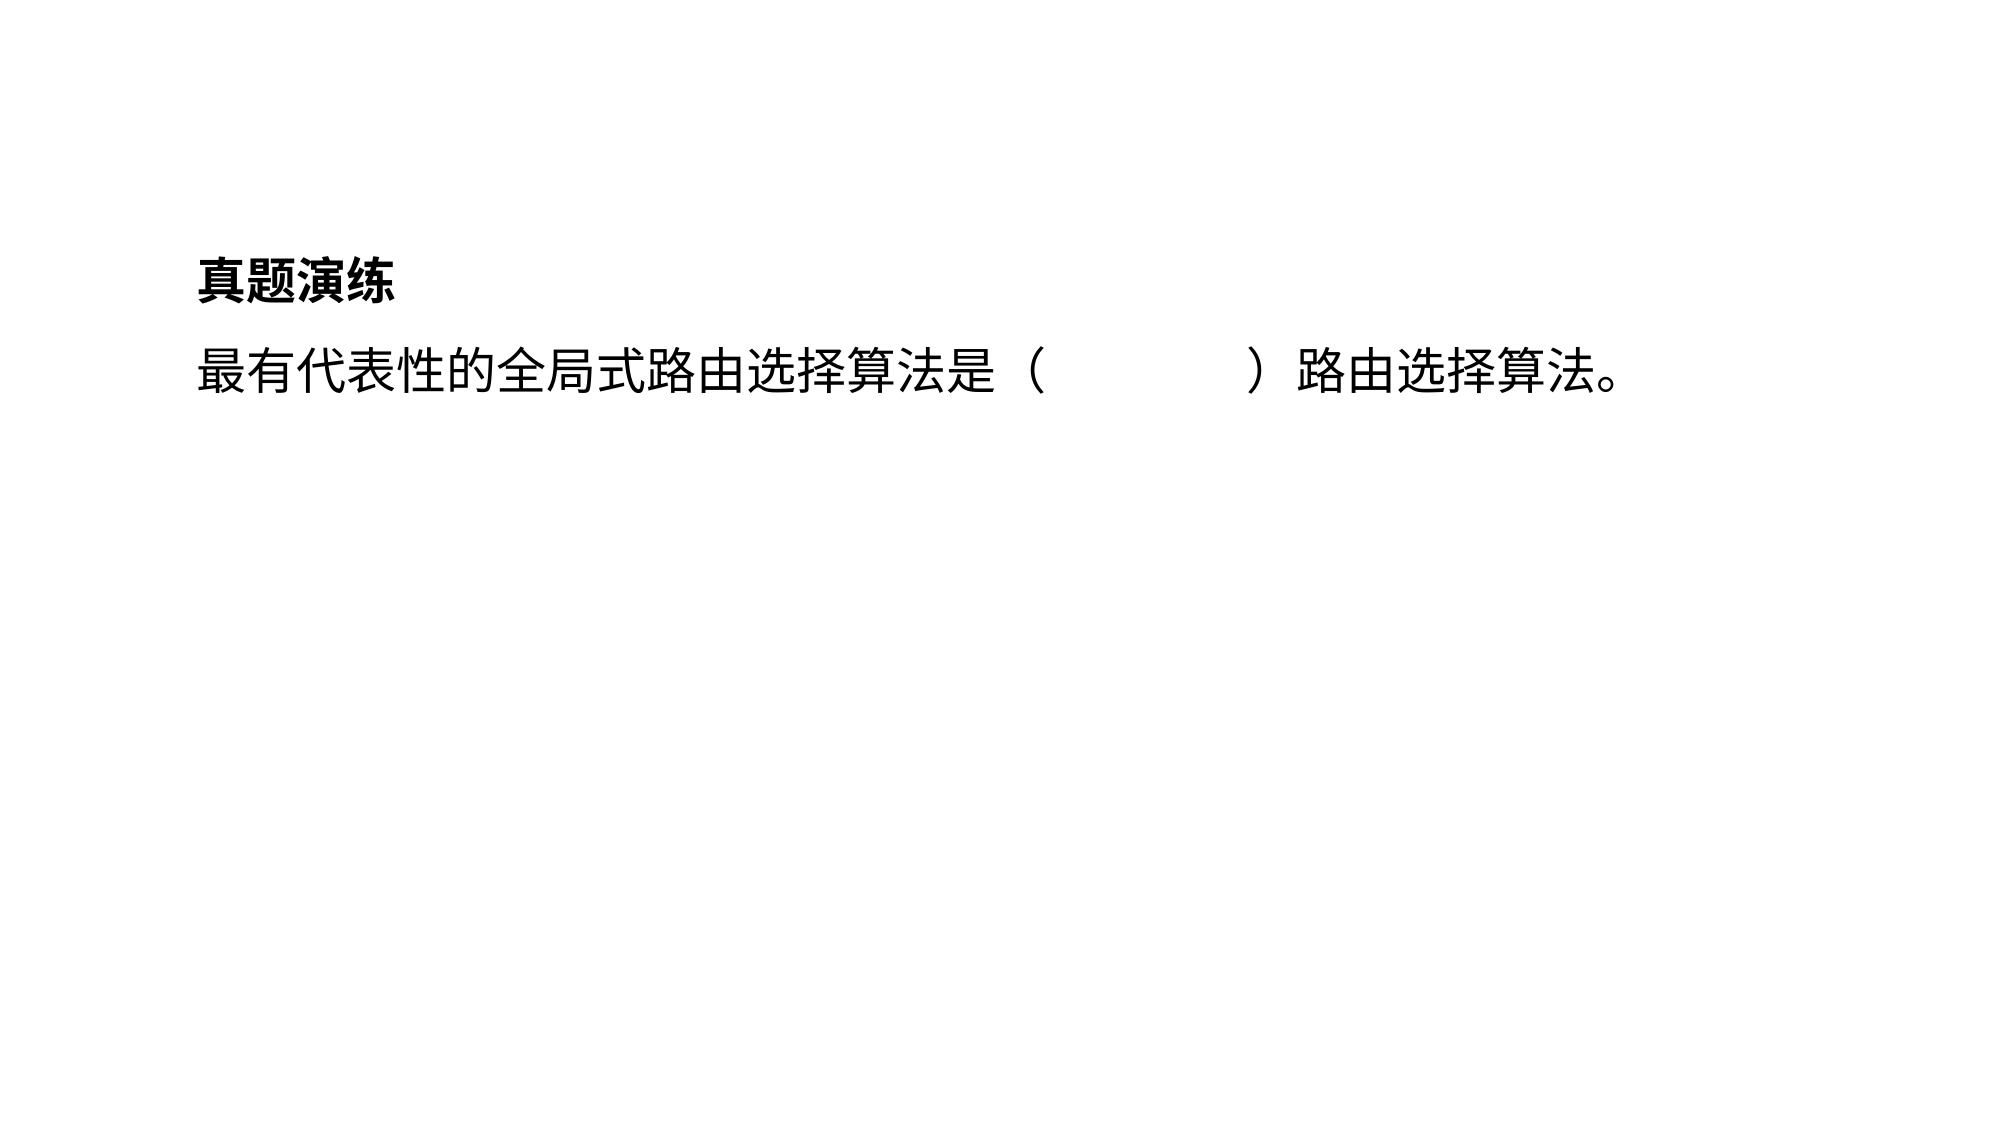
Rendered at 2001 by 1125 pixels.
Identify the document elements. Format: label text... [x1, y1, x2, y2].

text_box 真题演练 最有代表性的全局式路由选择算法是（链路状态）路由选择算法。 [181, 212, 1881, 408]
